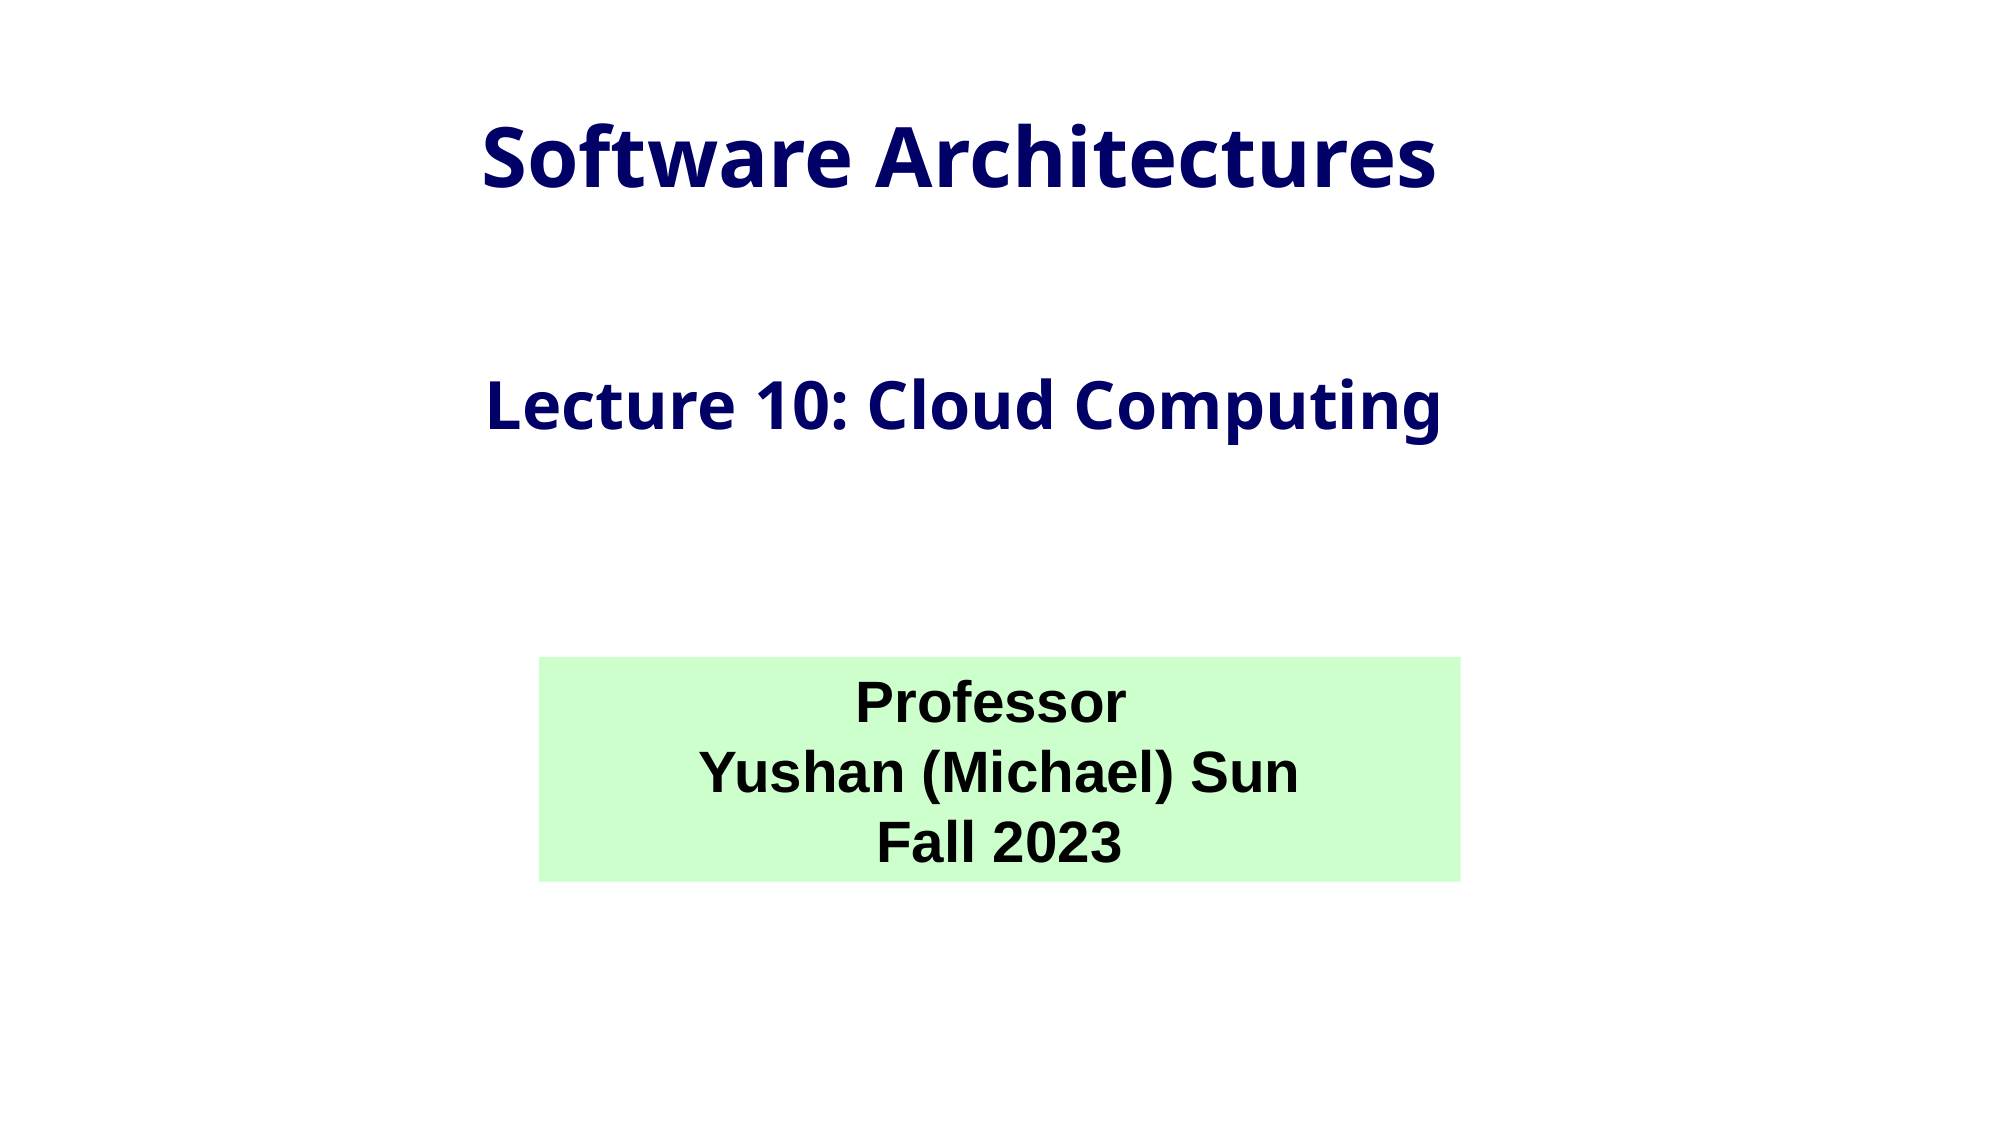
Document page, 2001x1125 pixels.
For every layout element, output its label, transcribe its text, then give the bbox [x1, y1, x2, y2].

title Software Architectures [466, 101, 1556, 220]
text_box Professor Yushan (Michael) Sun Fall 2023 [538, 657, 1461, 882]
text_box Lecture 10: Cloud Computing [373, 337, 1556, 468]
